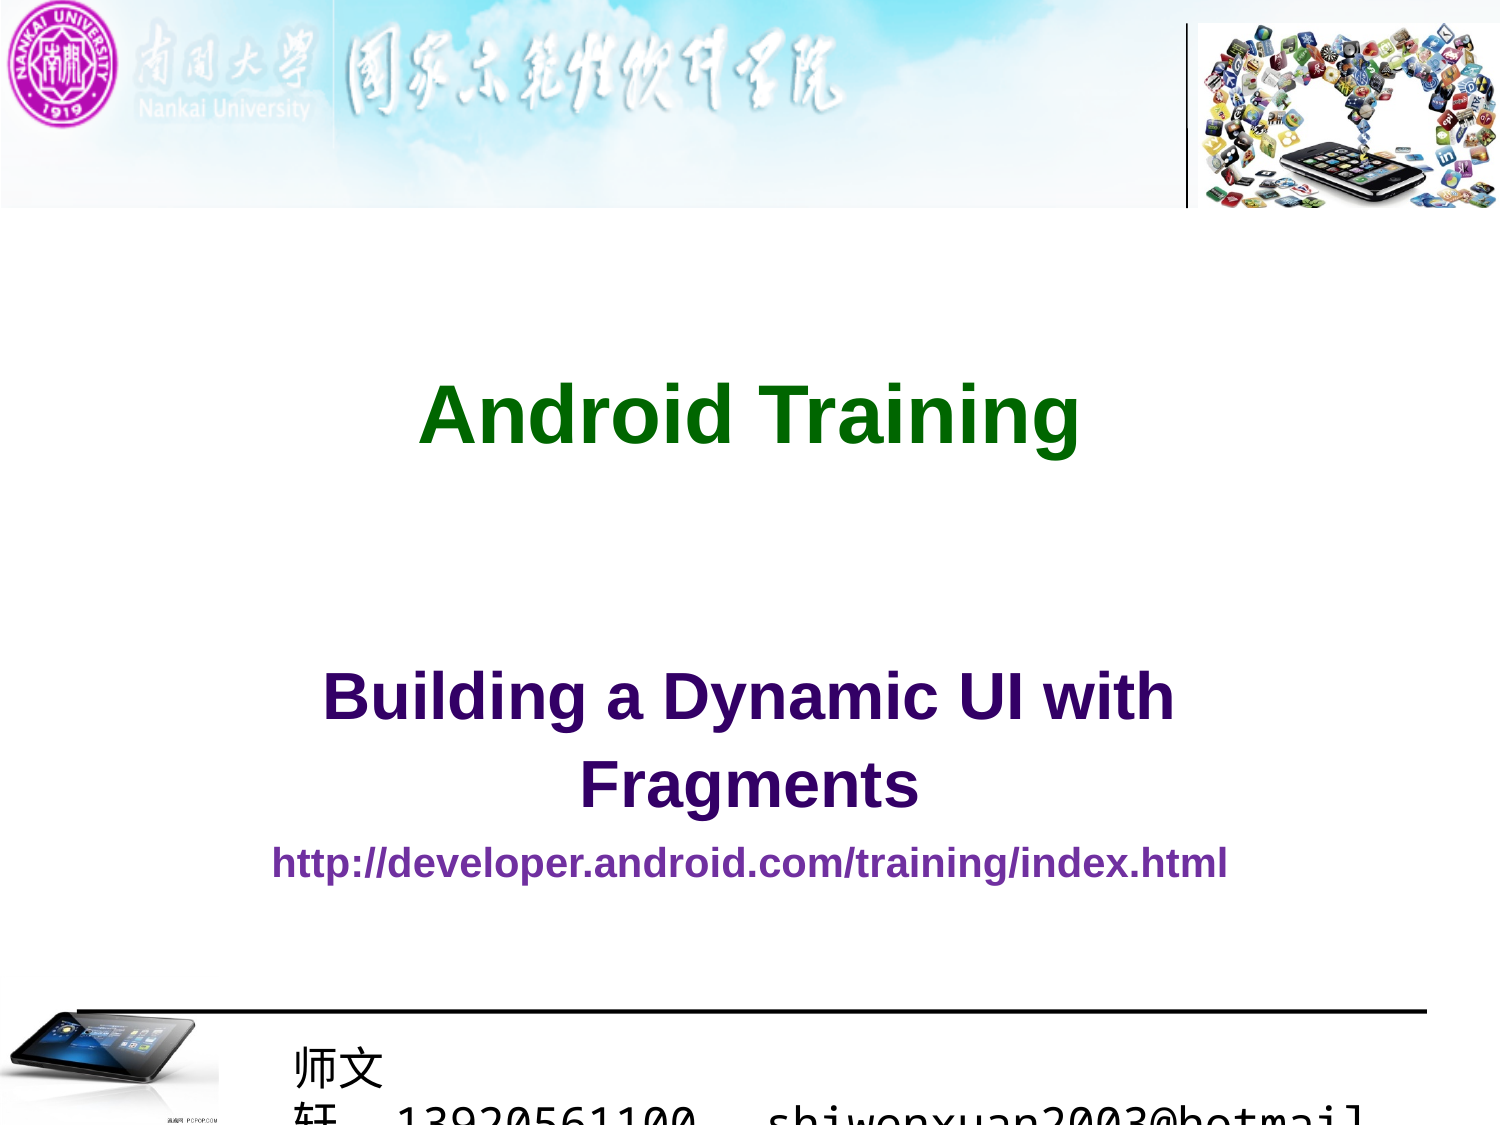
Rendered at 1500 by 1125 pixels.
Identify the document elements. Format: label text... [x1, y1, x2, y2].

text_box 师文轩，13920561100，shiwenxuan2003@hotmail.com [277, 1031, 1424, 1125]
picture [0, 976, 219, 1125]
subtitle Building a Dynamic UI with Fragments http://developer.android.com/training/index.html [225, 637, 1275, 925]
title Android Training [112, 349, 1388, 468]
picture [1, 0, 1500, 208]
